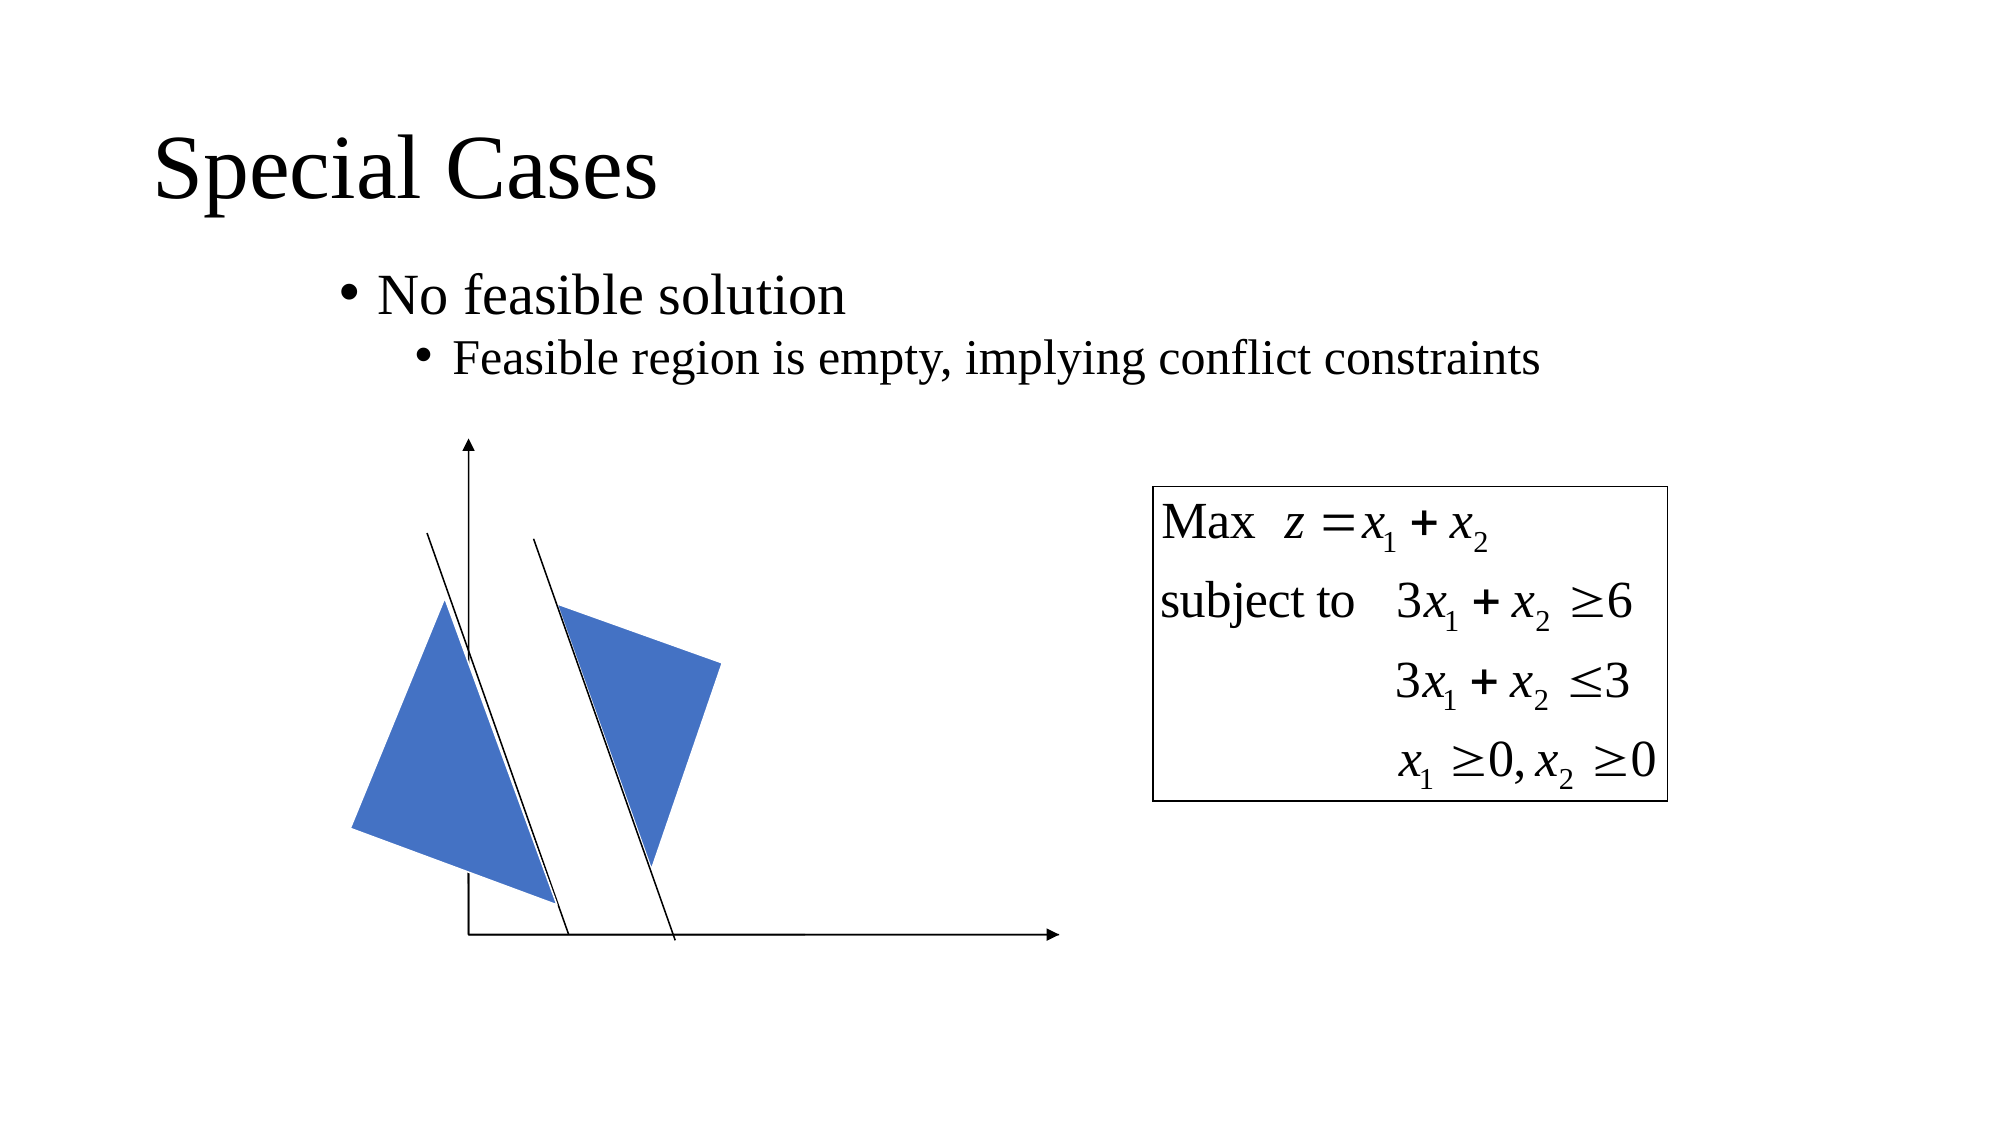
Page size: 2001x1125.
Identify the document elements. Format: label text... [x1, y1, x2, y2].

text_box [462, 438, 475, 650]
title Special Cases [137, 59, 1863, 278]
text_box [1153, 487, 1667, 801]
list No feasible solution Feasible region is empty, implying conflict constraints [324, 262, 1675, 398]
text_box [350, 597, 558, 905]
text_box [557, 603, 723, 870]
text_box [674, 928, 1060, 941]
